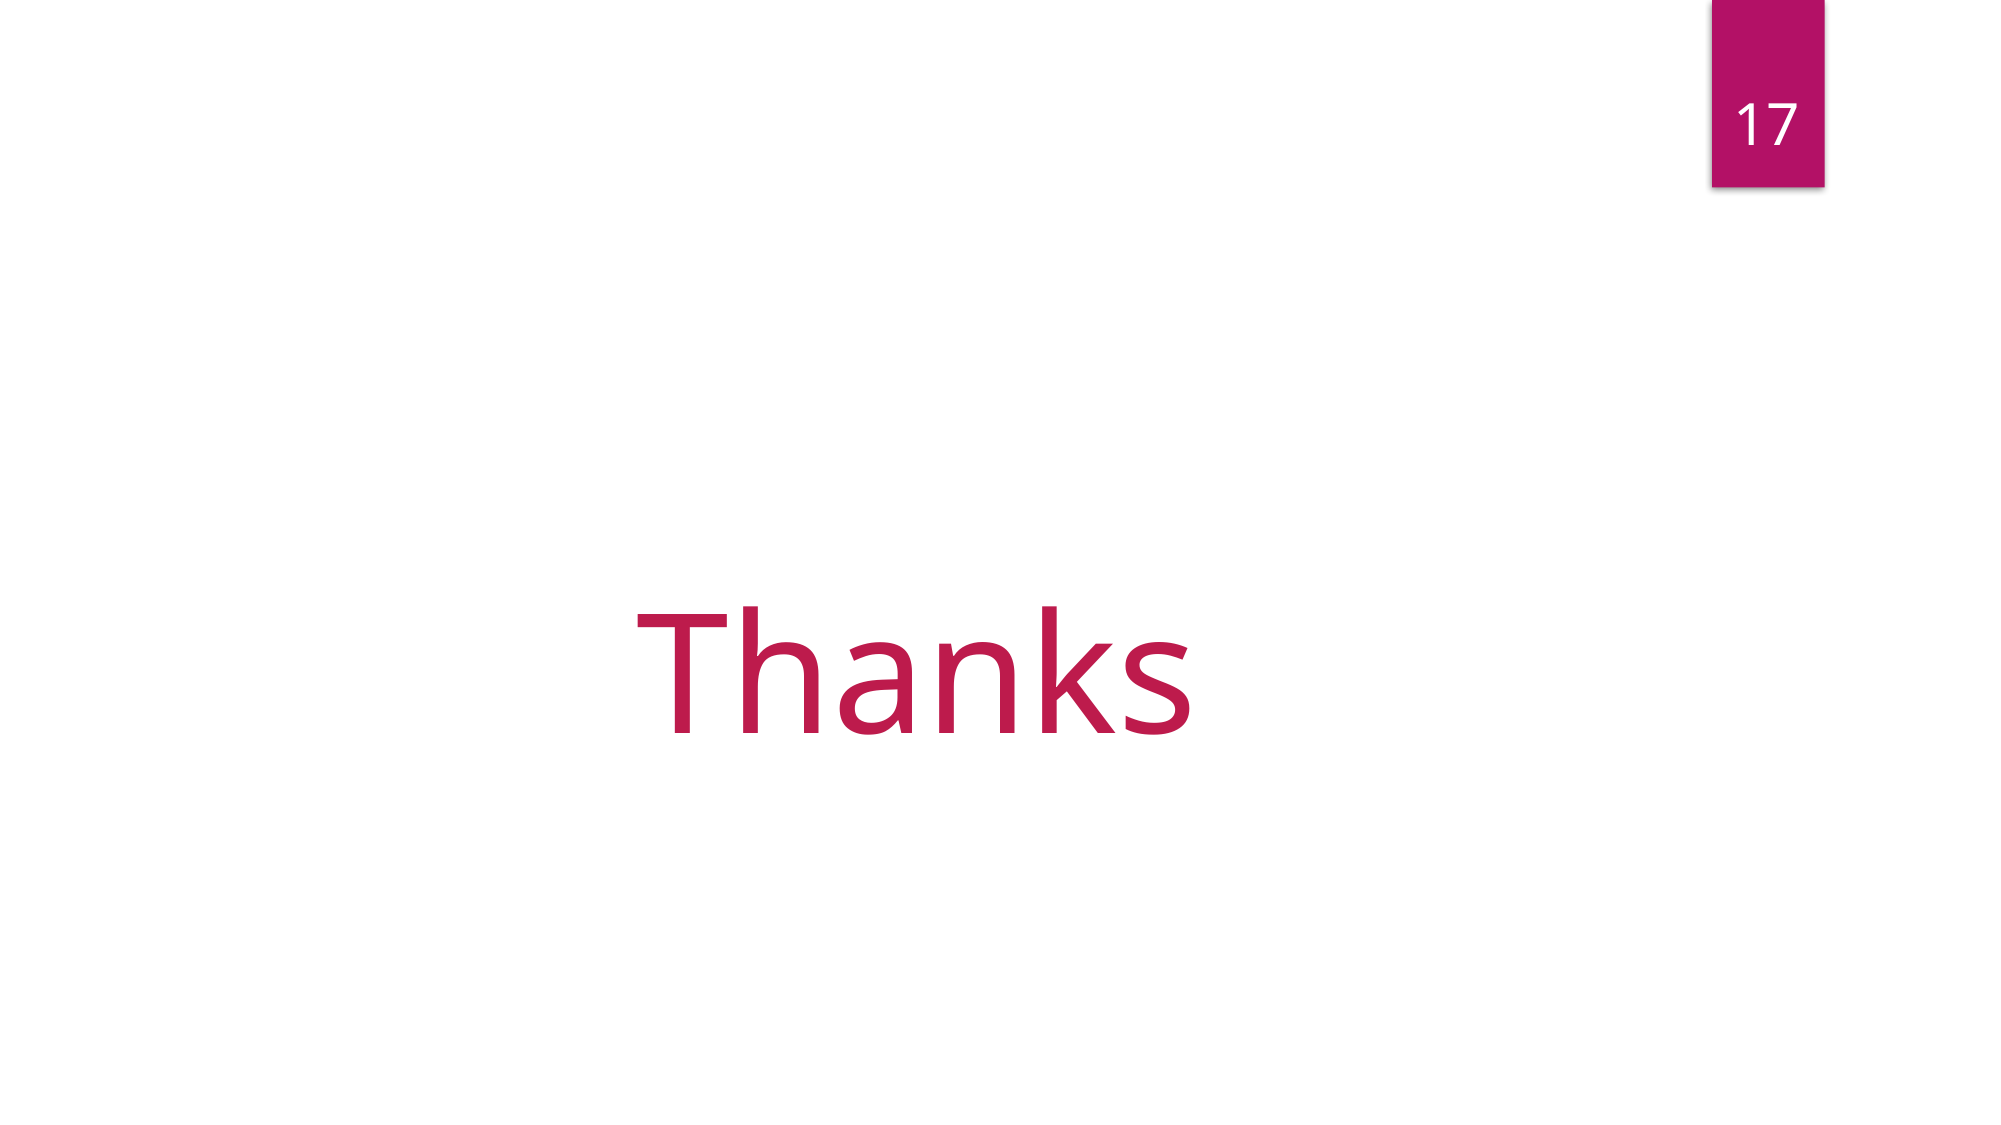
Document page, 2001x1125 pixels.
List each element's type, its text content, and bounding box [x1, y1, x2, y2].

slide_number 17 [1698, 48, 1836, 175]
text_box Thanks [189, 159, 1280, 946]
